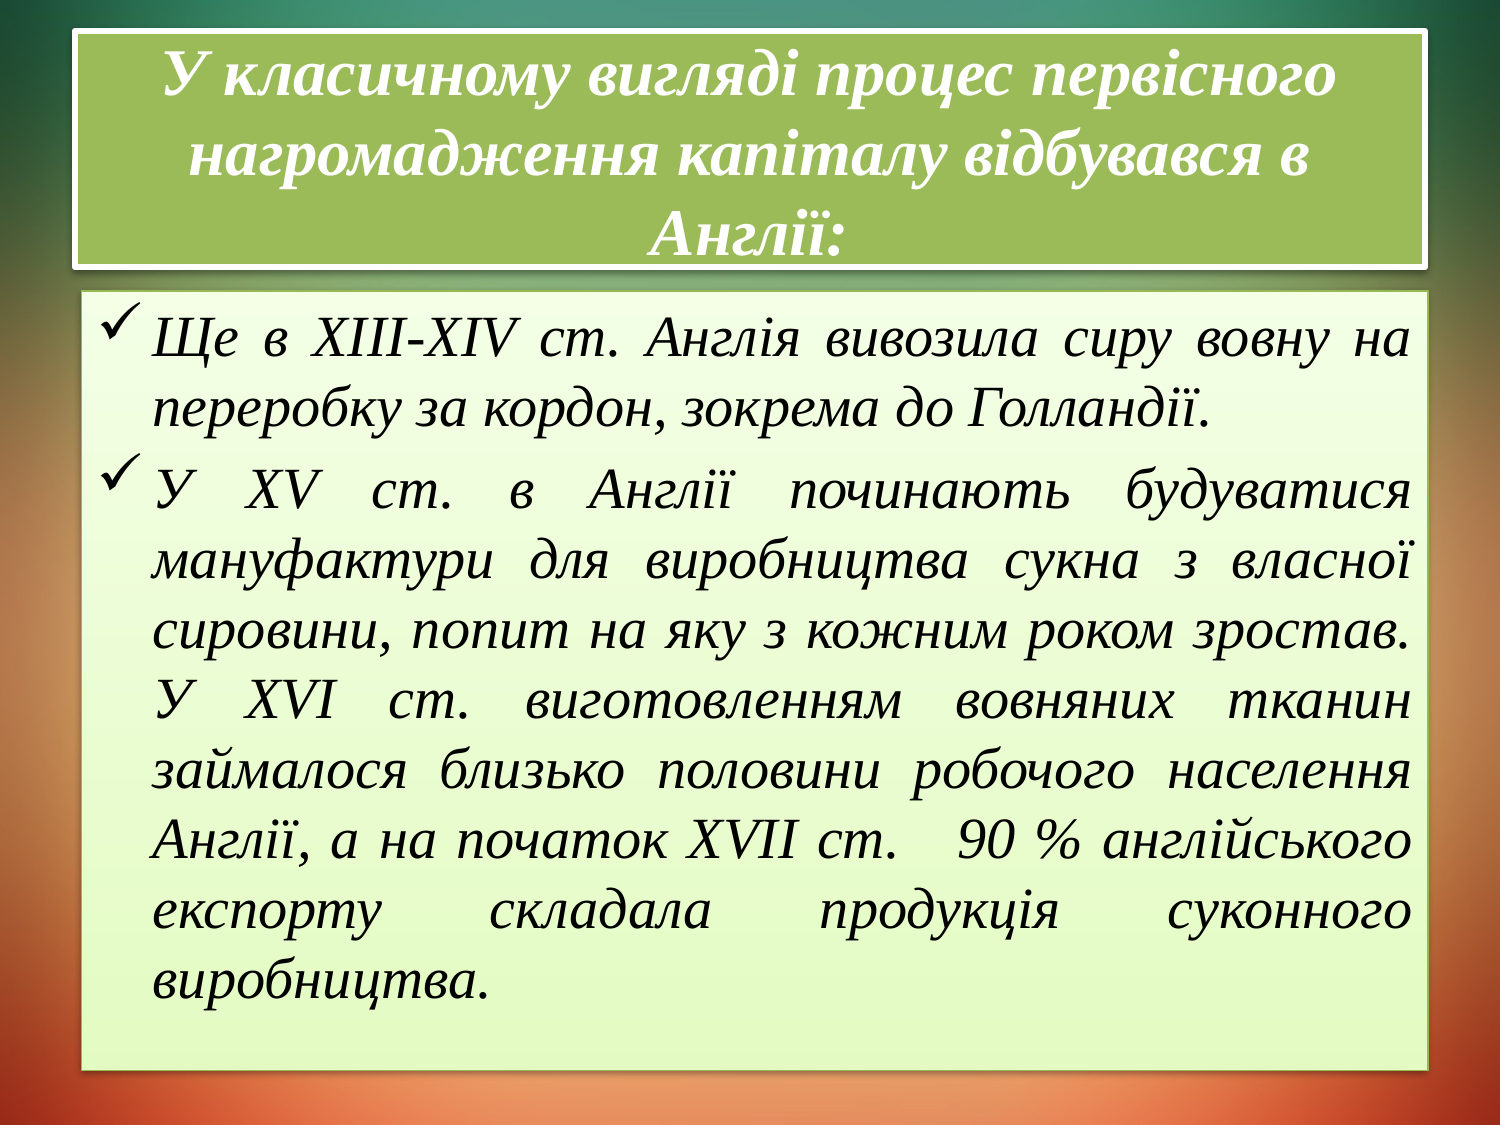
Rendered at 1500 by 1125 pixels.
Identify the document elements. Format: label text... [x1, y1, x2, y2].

list Ще в XIII-XIV ст. Англія вивозила сиру вовну на переробку за кордон, зокрема до Голландії. У XV ст. в Англії починають будуватися мануфактури для виробництва сукна з власної сировини, попит на яку з кожним роком зростав. У XVI ст. виготовленням вовняних тканин займалося близько половини робочого населення Англії, а на початок XVII ст. 90 % англійського експорту складала продукція суконного виробництва. [81, 290, 1429, 1071]
title У класичному вигляді процес первісного нагромадження капіталу відбувався в Англії: [72, 28, 1428, 270]
picture [0, 0, 1500, 1125]
